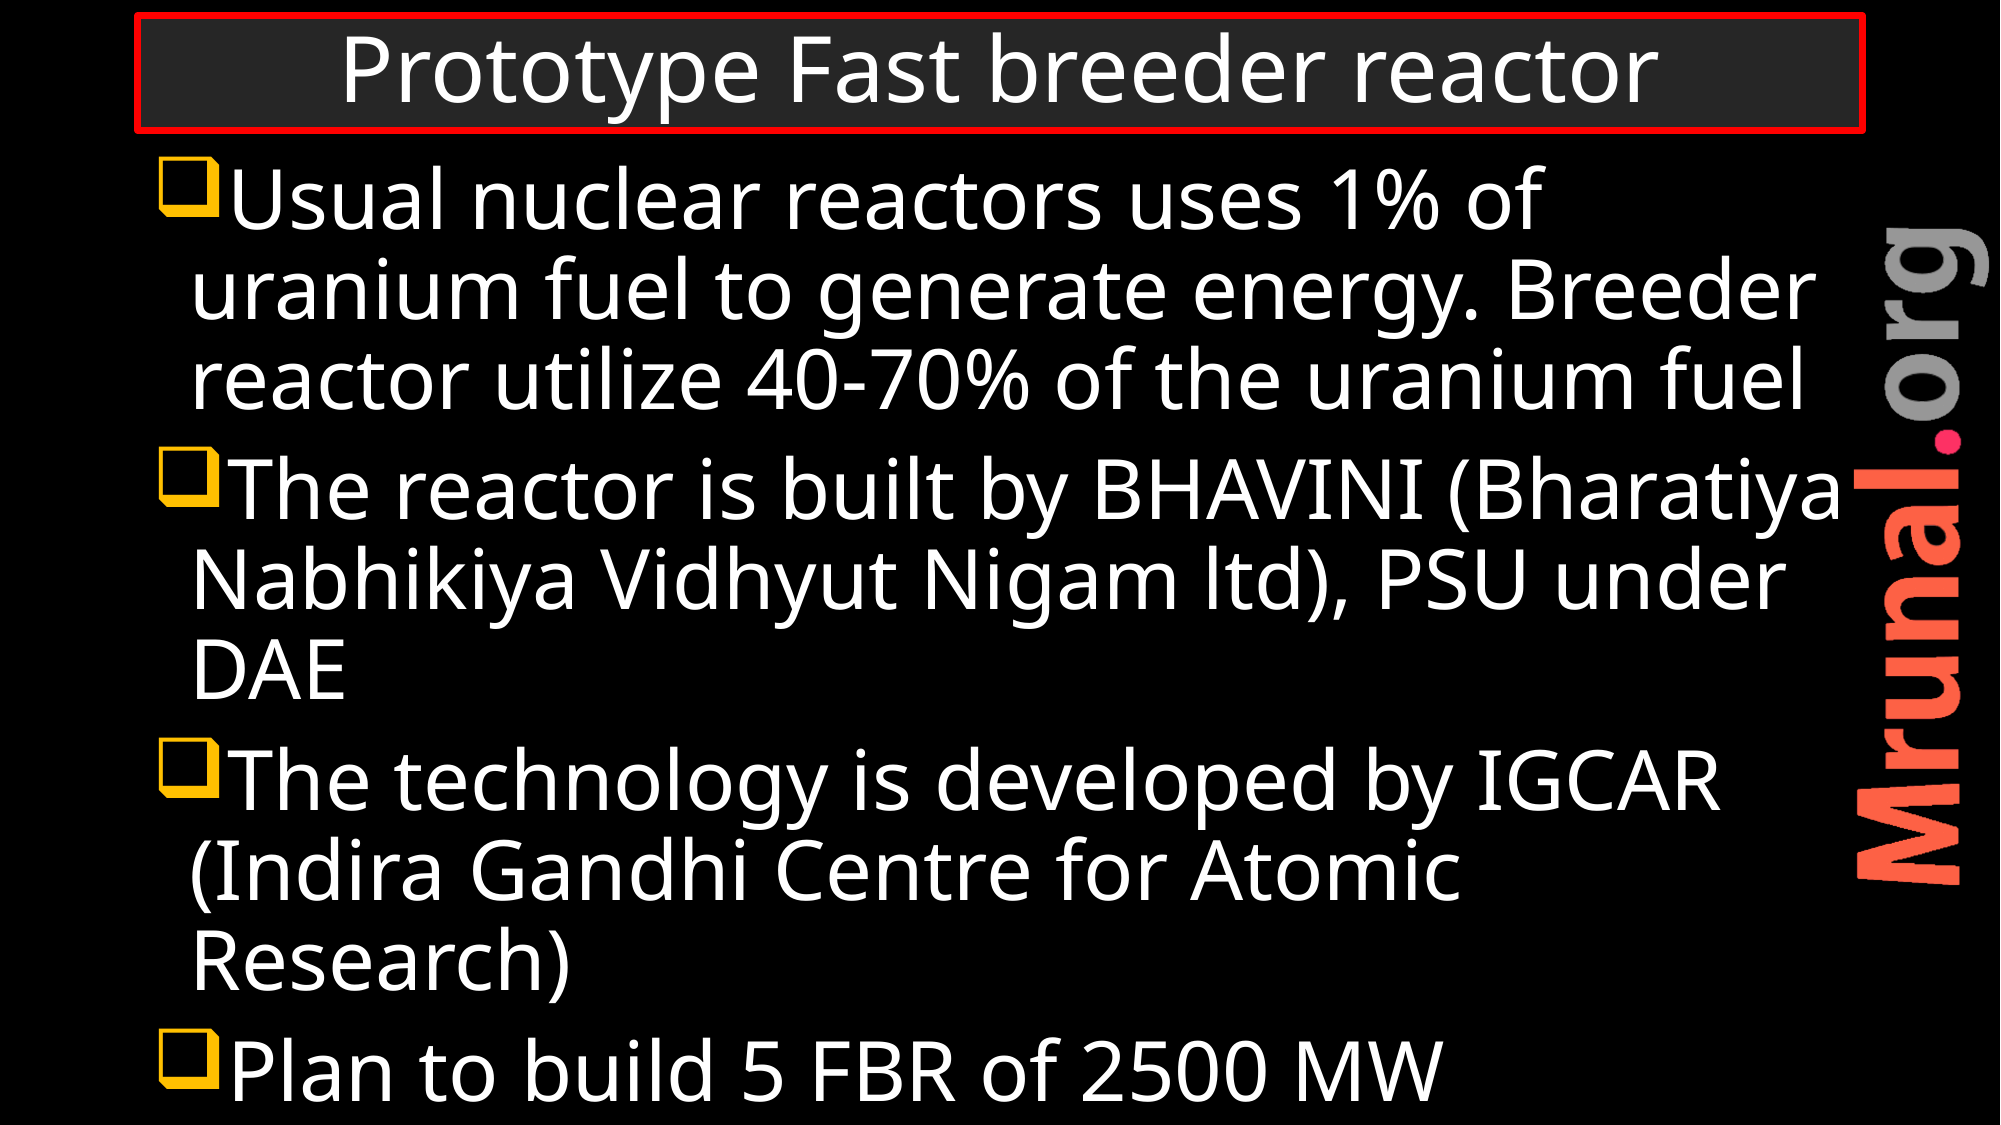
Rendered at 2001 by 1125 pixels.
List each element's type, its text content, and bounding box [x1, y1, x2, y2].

title Prototype Fast breeder reactor [134, 12, 1866, 134]
picture [1863, 223, 2000, 894]
list Usual nuclear reactors uses 1% of uranium fuel to generate energy. Breeder reactor utilize 40-70% of the uranium fuel The reactor is built by BHAVINI (Bharatiya Nabhikiya Vidhyut Nigam ltd), PSU under DAE The technology is developed by IGCAR (Indira Gandhi Centre for Atomic Research) Plan to build 5 FBR of 2500 MW [137, 149, 1863, 1014]
